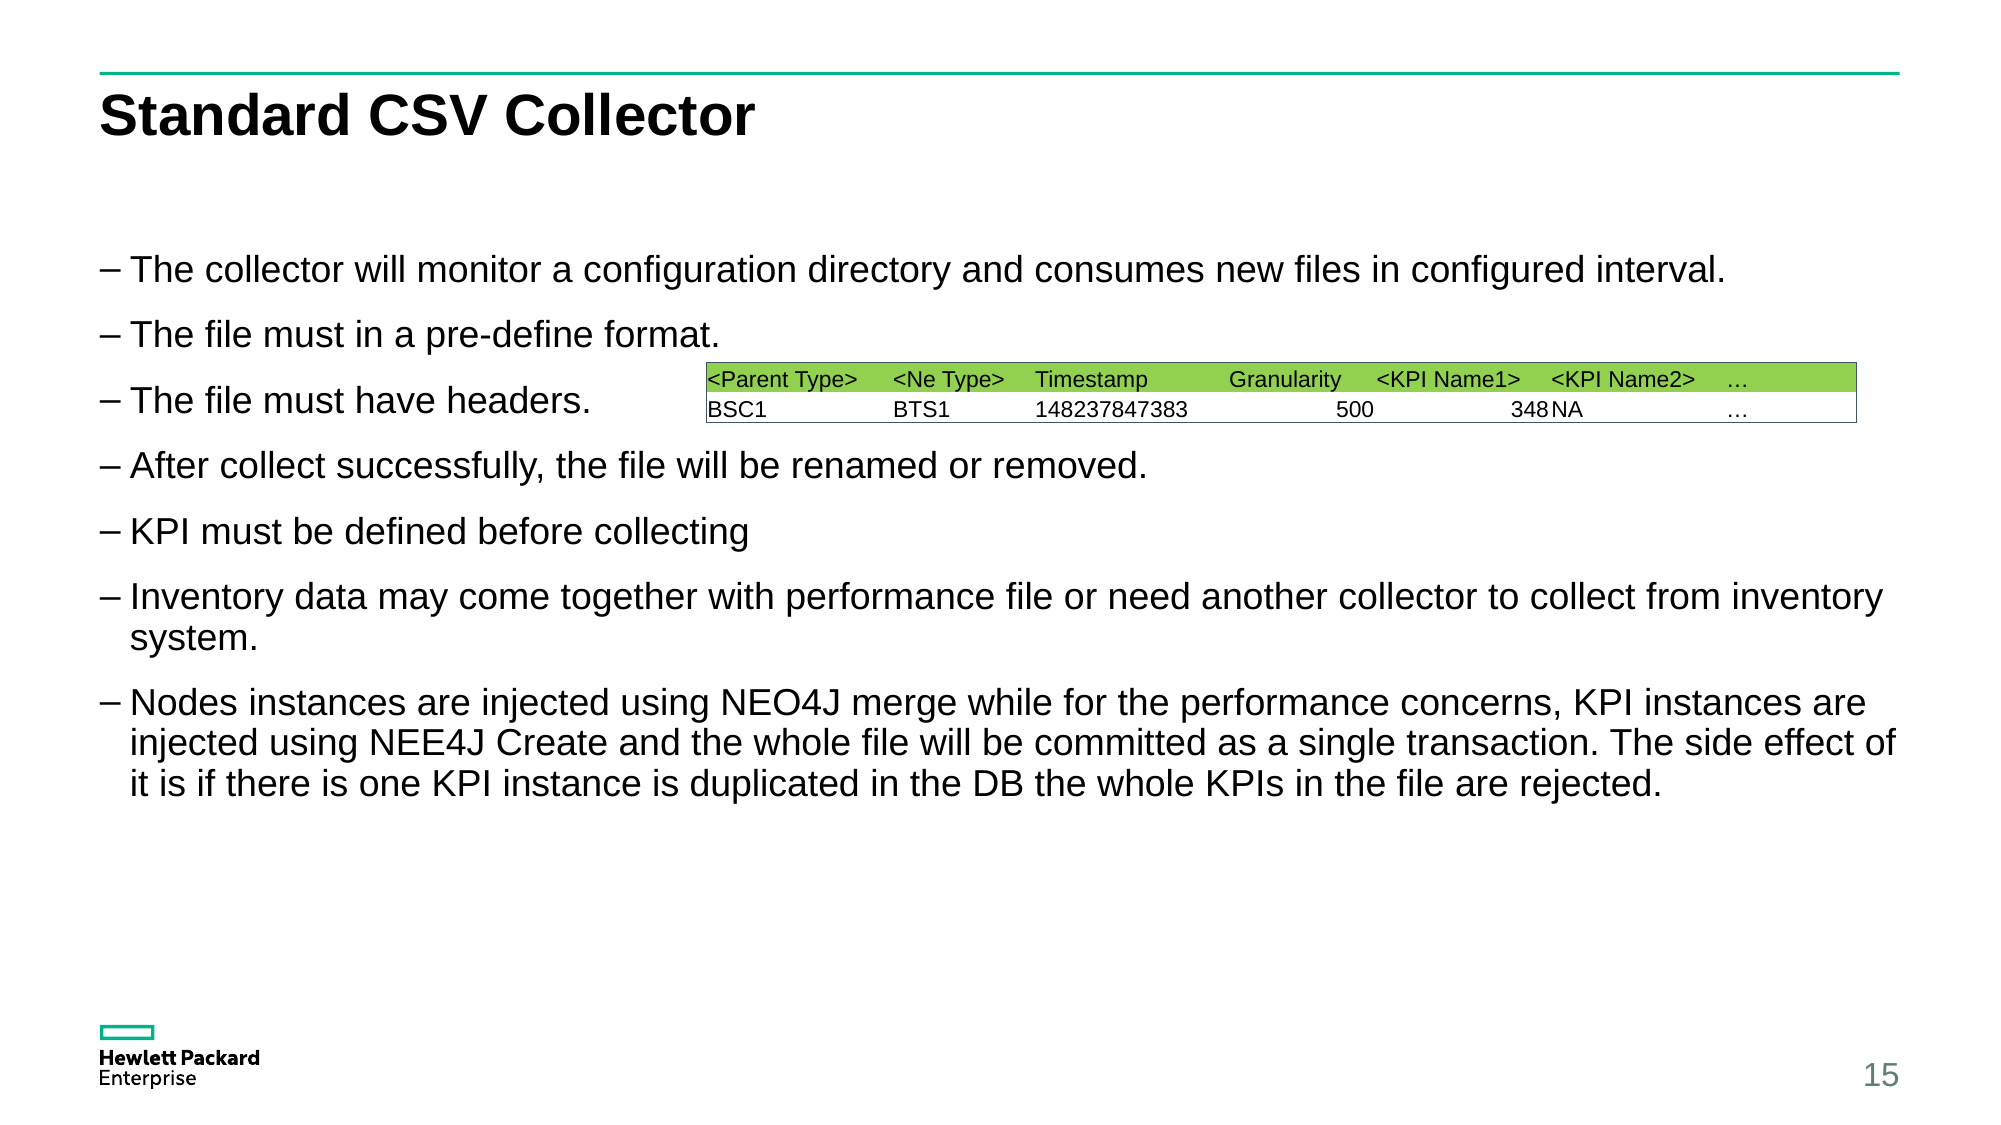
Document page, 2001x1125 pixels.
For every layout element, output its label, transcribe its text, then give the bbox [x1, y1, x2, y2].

table_header <Ne Type> [892, 363, 1034, 392]
table_cell 148237847383 [1034, 392, 1228, 422]
table_cell 500 [1228, 392, 1375, 422]
table_header Timestamp [1034, 363, 1228, 392]
table_cell 348 [1375, 392, 1550, 422]
list The collector will monitor a configuration directory and consumes new files in configured interval. The file must in a pre-define format. The file must have headers. After collect successfully, the file will be renamed or removed. KPI must be defined before collecting Inventory data may come together with performance file or need another collector to collect from inventory system. Nodes instances are injected using NEO4J merge while for the performance concerns, KPI instances are injected using NEE4J Create and the whole file will be committed as a single transaction. The side effect of it is if there is one KPI instance is duplicated in the DB the whole KPIs in the file are rejected. [99, 249, 1900, 1000]
table_header <KPI Name2> [1550, 363, 1725, 392]
table_cell BSC1 [707, 392, 892, 422]
table_header Granularity [1228, 363, 1375, 392]
table_cell BTS1 [892, 392, 1034, 422]
slide_number 15 [1812, 1054, 1900, 1093]
table_cell NA [1550, 392, 1725, 422]
table_header <KPI Name1> [1375, 363, 1550, 392]
table_header … [1725, 363, 1856, 392]
table_cell … [1725, 392, 1856, 422]
title Standard CSV Collector [99, 85, 1900, 225]
table_header <Parent Type> [707, 363, 892, 392]
